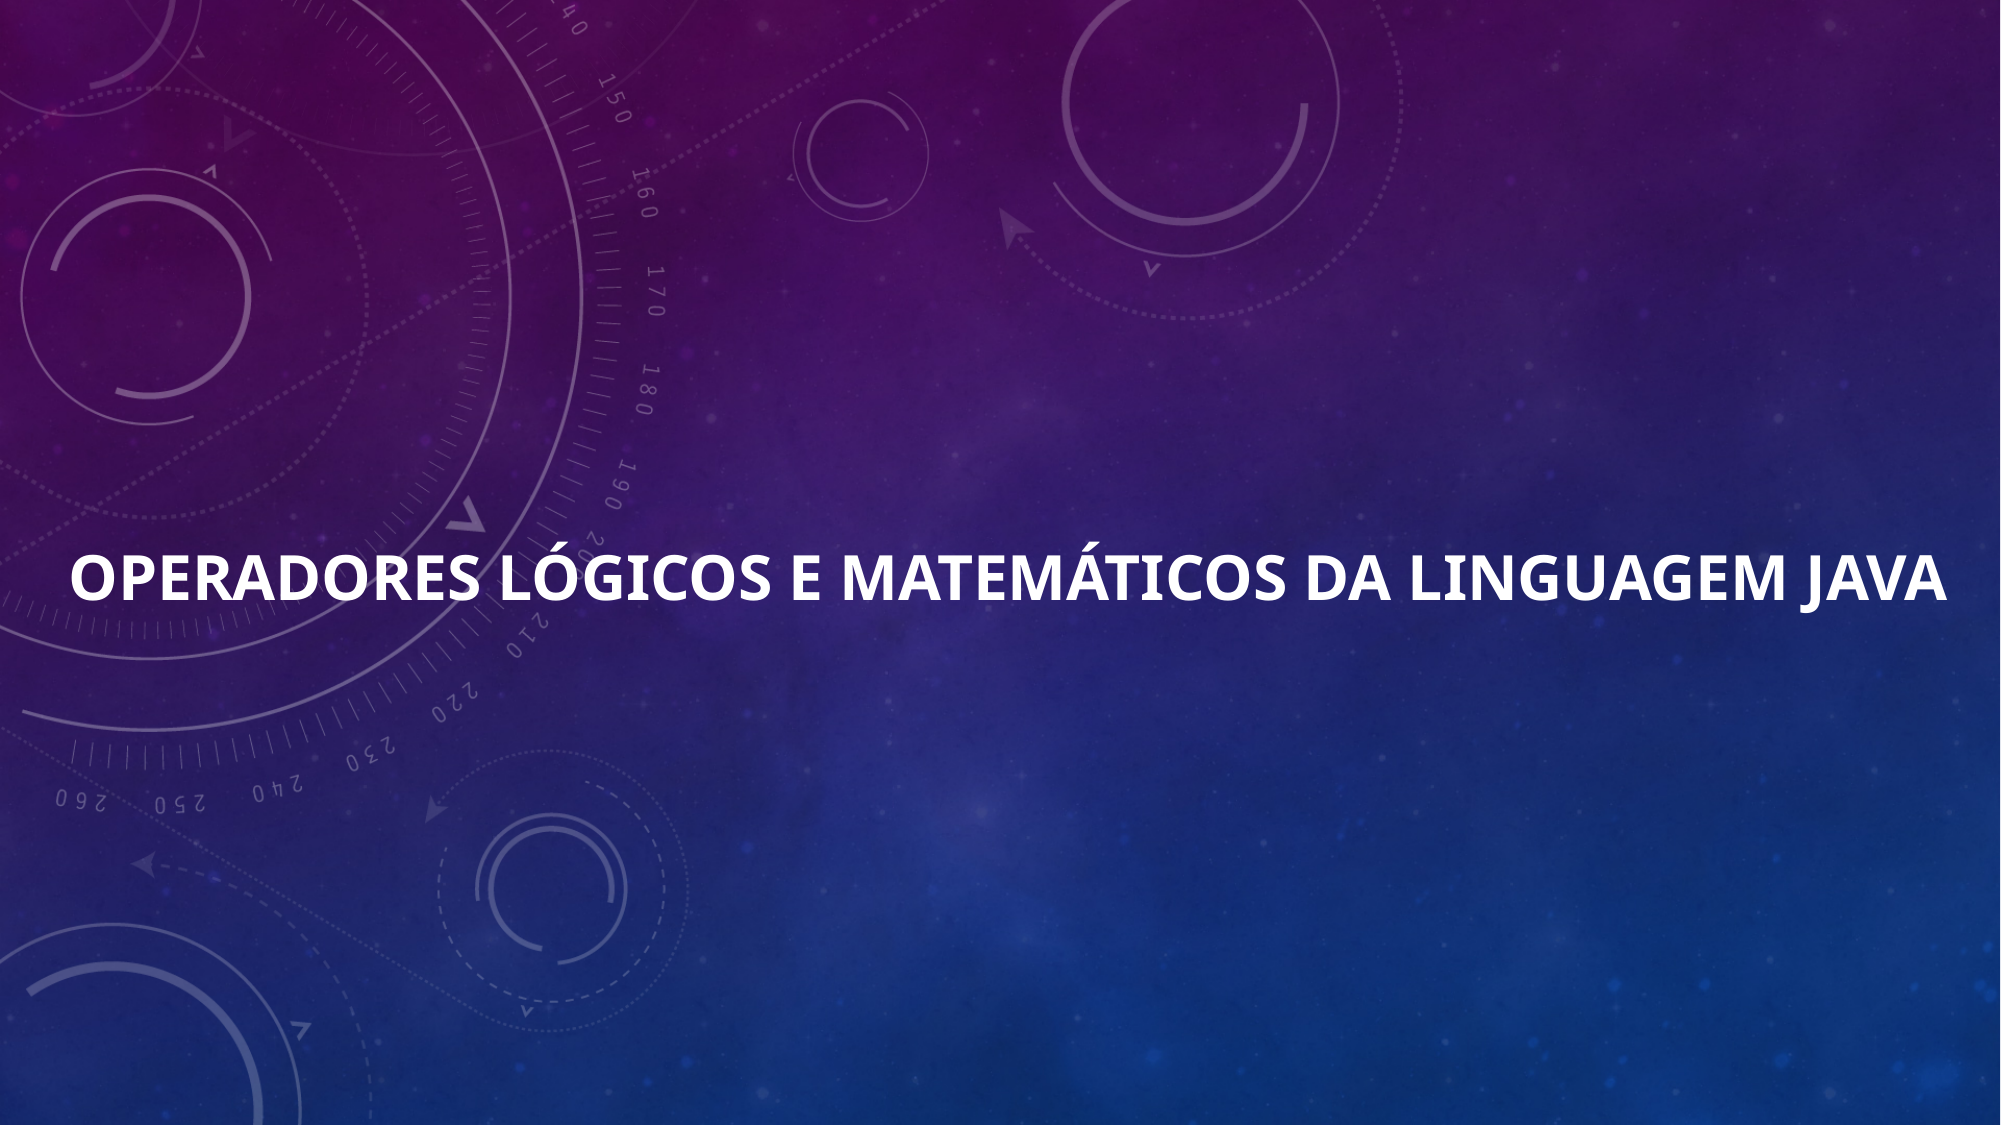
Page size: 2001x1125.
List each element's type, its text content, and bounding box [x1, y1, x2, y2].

title Operadores lógicos e matemáticos da linguagem Java [36, 464, 1963, 696]
picture [0, 0, 2001, 1125]
